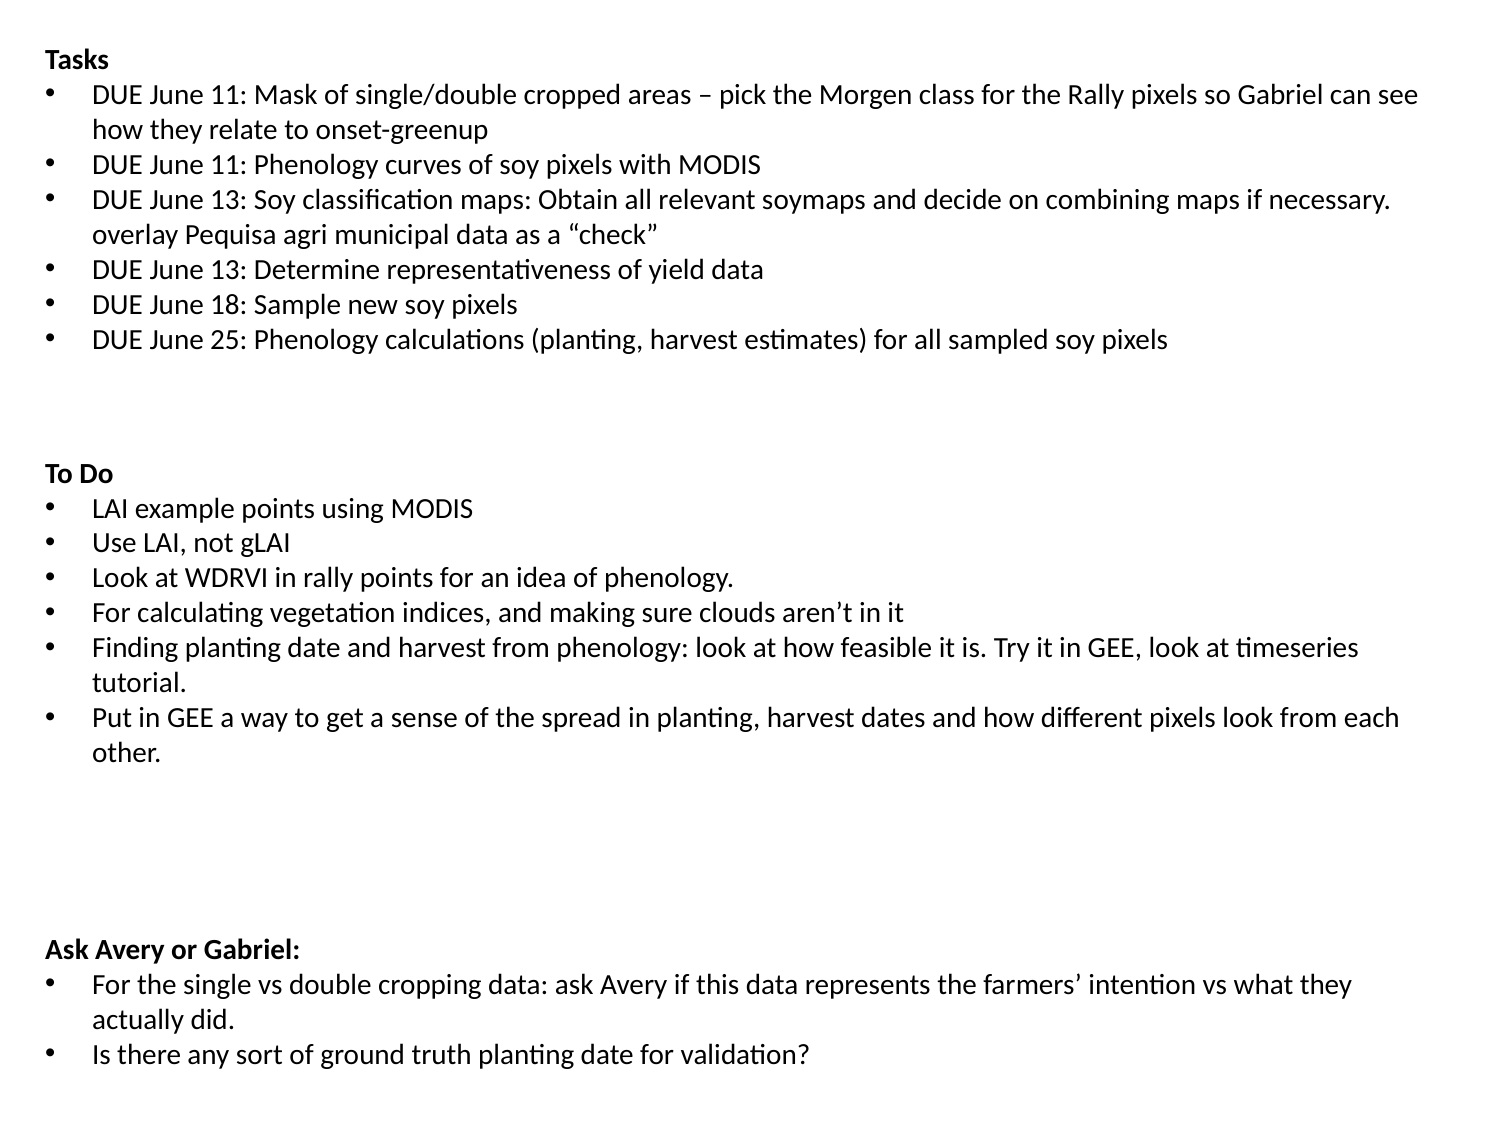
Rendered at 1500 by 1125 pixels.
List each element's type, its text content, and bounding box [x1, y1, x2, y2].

text_box To Do LAI example points using MODIS Use LAI, not gLAI Look at WDRVI in rally points for an idea of phenology. For calculating vegetation indices, and making sure clouds aren’t in it Finding planting date and harvest from phenology: look at how feasible it is. Try it in GEE, look at timeseries tutorial. Put in GEE a way to get a sense of the spread in planting, harvest dates and how different pixels look from each other. [30, 446, 1429, 776]
text_box Ask Avery or Gabriel: For the single vs double cropping data: ask Avery if this data represents the farmers’ intention vs what they actually did. Is there any sort of ground truth planting date for validation? [30, 922, 1462, 1078]
text_box Tasks DUE June 11: Mask of single/double cropped areas – pick the Morgen class for the Rally pixels so Gabriel can see how they relate to onset-greenup DUE June 11: Phenology curves of soy pixels with MODIS DUE June 13: Soy classification maps: Obtain all relevant soymaps and decide on combining maps if necessary. overlay Pequisa agri municipal data as a “check” DUE June 13: Determine representativeness of yield data DUE June 18: Sample new soy pixels DUE June 25: Phenology calculations (planting, harvest estimates) for all sampled soy pixels [30, 32, 1462, 363]
